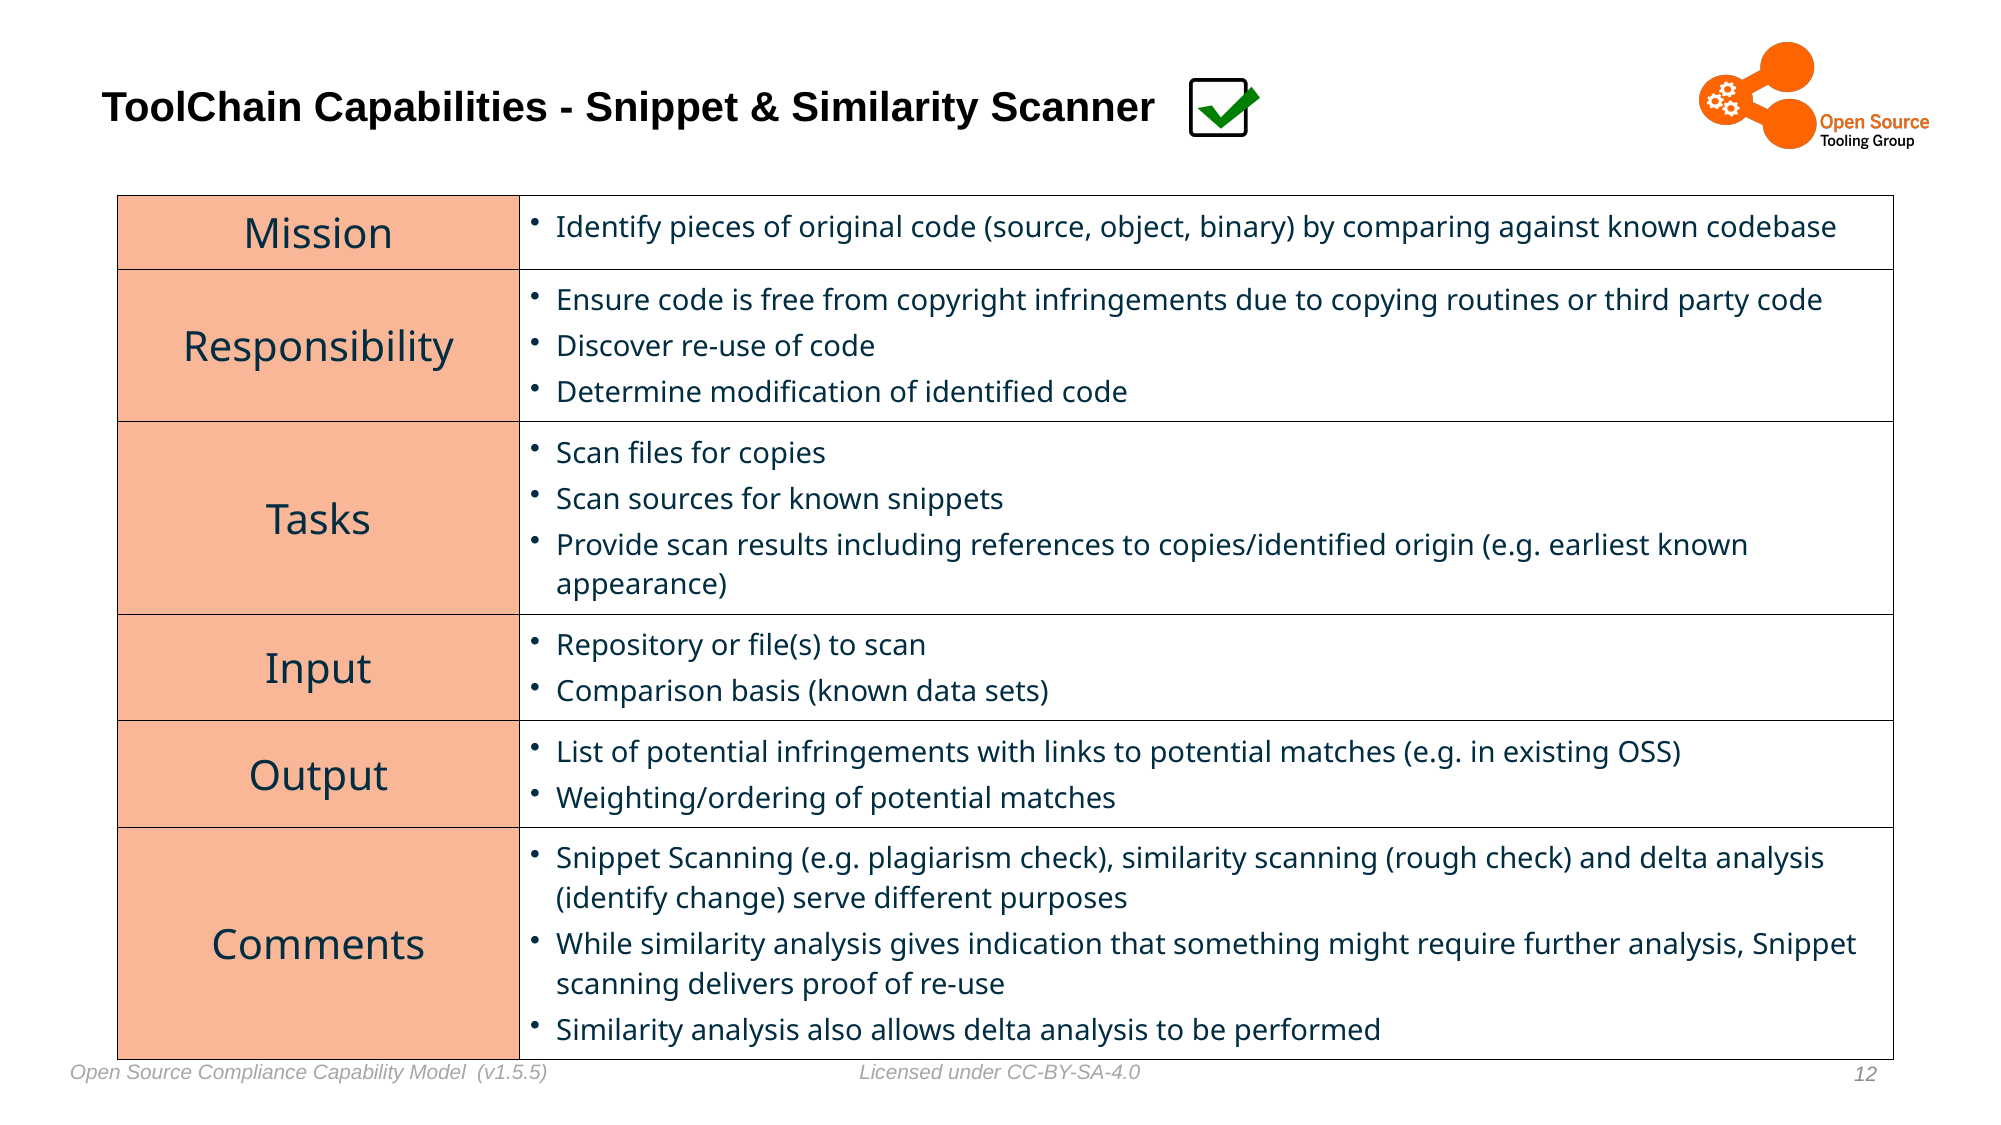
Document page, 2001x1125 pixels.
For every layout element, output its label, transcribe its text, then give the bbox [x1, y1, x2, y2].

table_cell Comments [118, 828, 519, 1059]
slide_number 12 [1845, 1053, 1886, 1092]
table_header Mission [118, 196, 519, 269]
table_cell Repository or file(s) to scan Comparison basis (known data sets) [520, 615, 1893, 720]
table_cell Tasks [118, 422, 519, 614]
table_cell Snippet Scanning (e.g. plagiarism check), similarity scanning (rough check) and delta analysis (identify change) serve different purposes While similarity analysis gives indication that something might require further analysis, Snippet scanning delivers proof of re-use Similarity analysis also allows delta analysis to be performed [520, 828, 1893, 1059]
table_cell Responsibility [118, 270, 519, 421]
table_cell Output [118, 721, 519, 827]
table_cell List of potential infringements with links to potential matches (e.g. in existing OSS) Weighting/ordering of potential matches [520, 721, 1893, 827]
table_header Identify pieces of original code (source, object, binary) by comparing against known codebase [520, 196, 1893, 269]
table_cell Input [118, 615, 519, 720]
table_cell Scan files for copies Scan sources for known snippets Provide scan results including references to copies/identified origin (e.g. earliest known appearance) [520, 422, 1893, 614]
title ToolChain Capabilities - Snippet & Similarity Scanner [93, 58, 1707, 157]
picture [1699, 42, 1929, 149]
picture [1189, 78, 1260, 137]
table_cell Ensure code is free from copyright infringements due to copying routines or third party code Discover re-use of code Determine modification of identified code [520, 270, 1893, 421]
